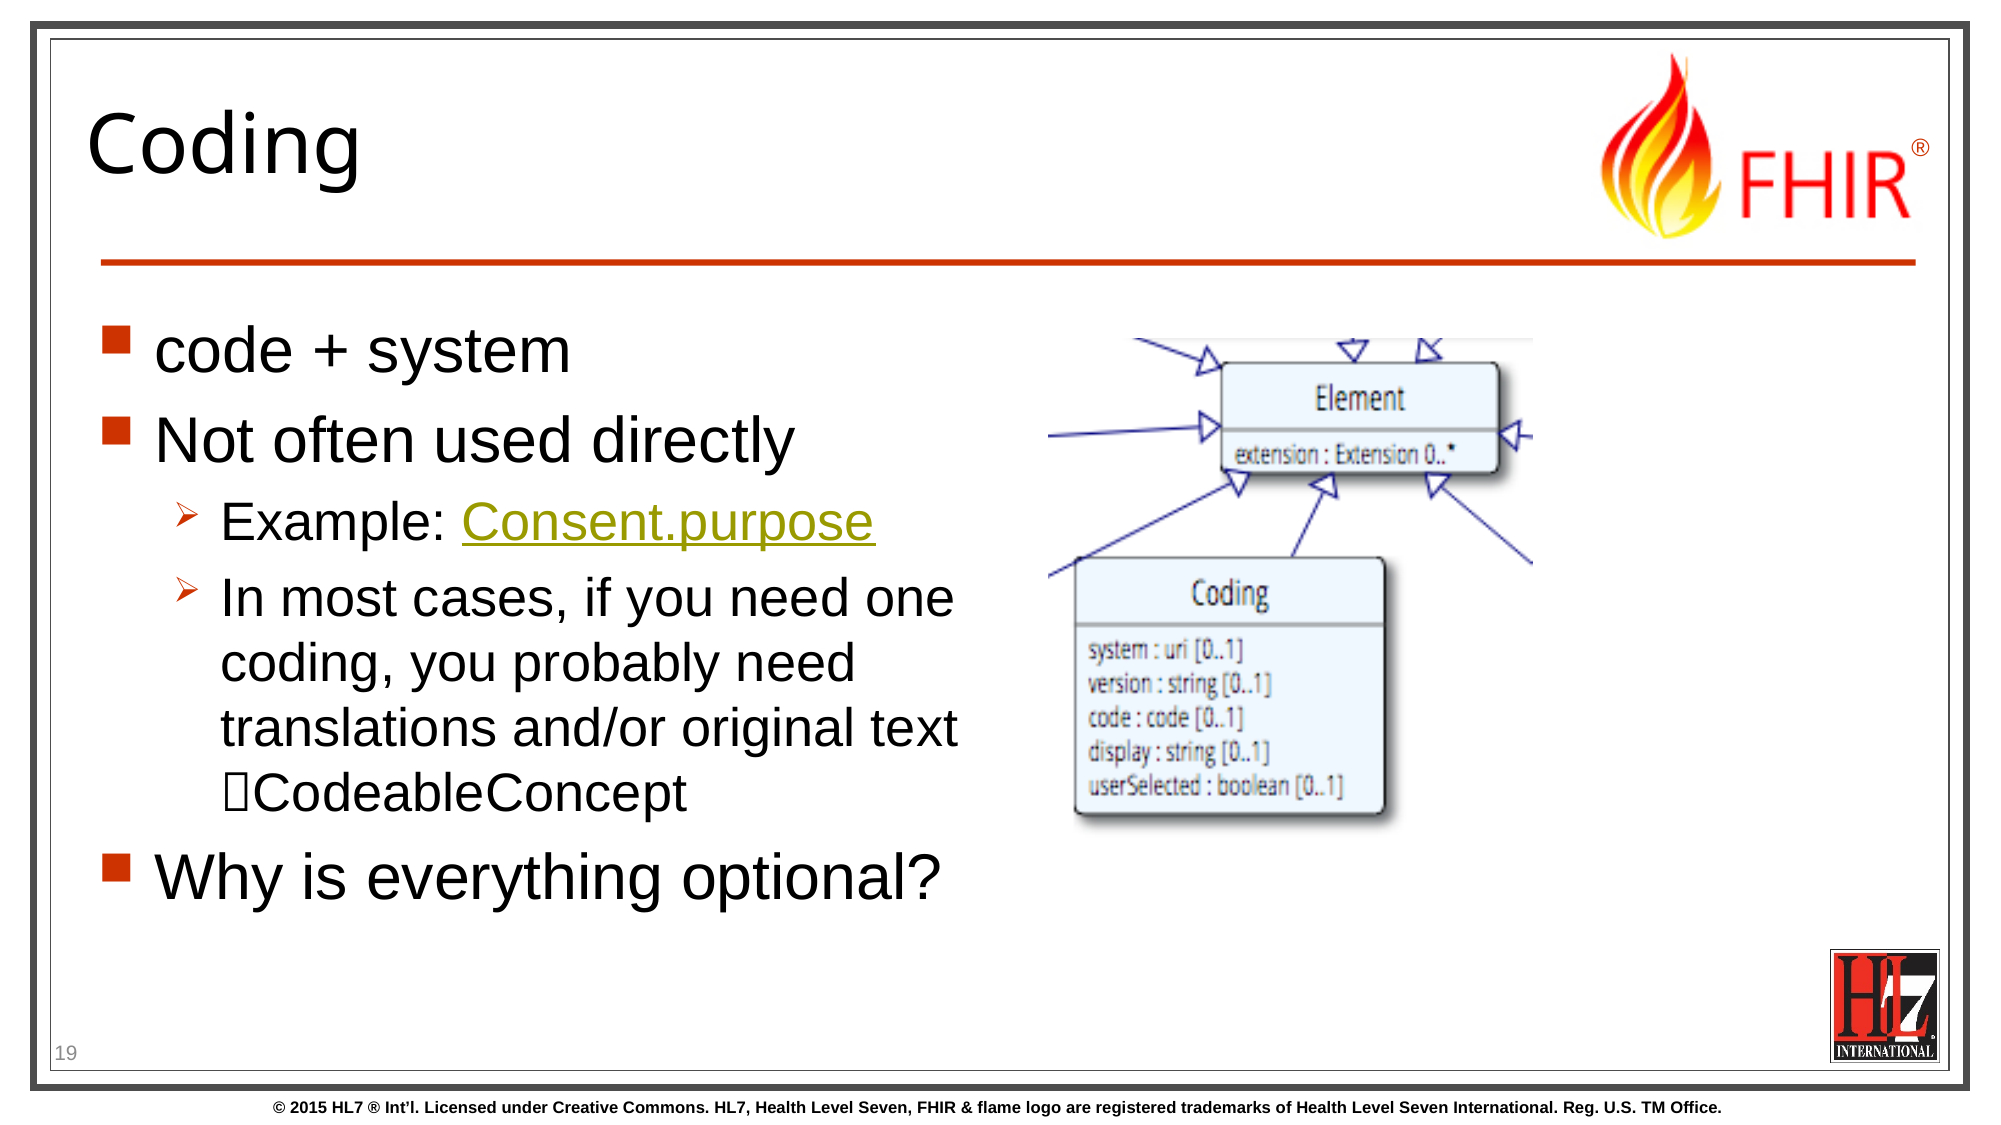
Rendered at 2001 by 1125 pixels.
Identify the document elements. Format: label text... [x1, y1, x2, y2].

picture [1588, 42, 1923, 249]
slide_number 19 [39, 1034, 197, 1071]
picture [1048, 337, 1533, 847]
picture [1830, 949, 1940, 1063]
list code + system Not often used directly Example: Consent.purpose In most cases, if you need one coding, you probably need translations and/or original text CodeableConcept Why is everything optional? [83, 299, 1007, 1035]
title Coding [70, 54, 1595, 244]
